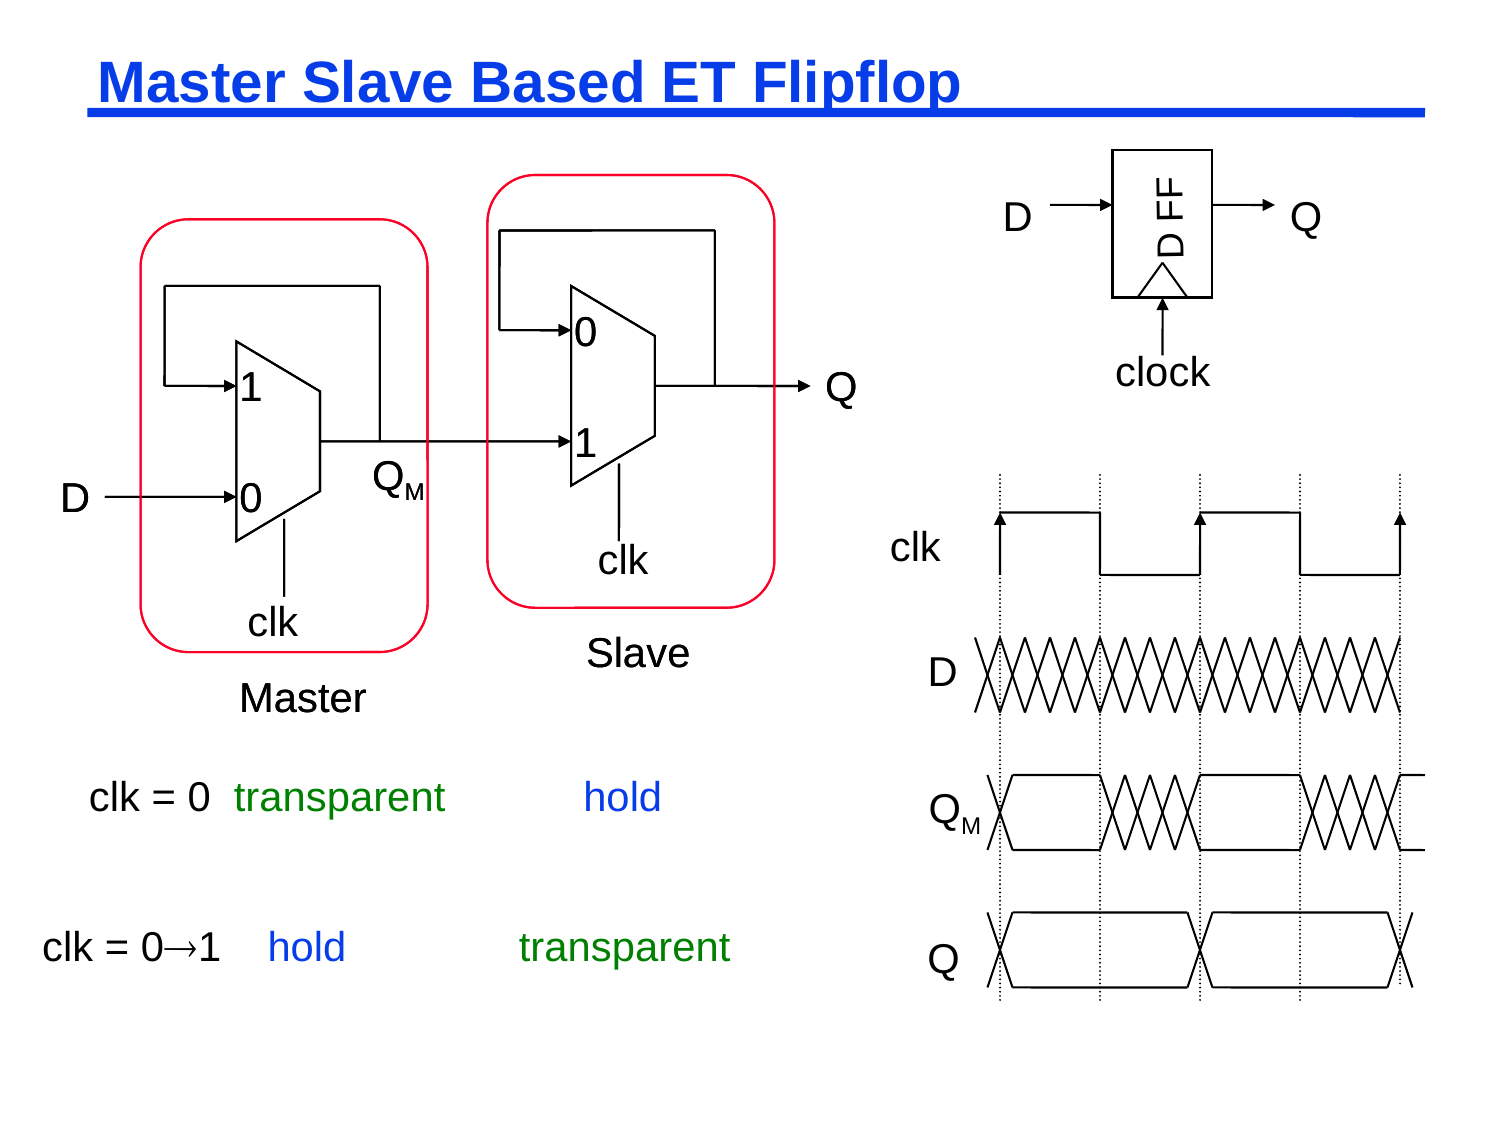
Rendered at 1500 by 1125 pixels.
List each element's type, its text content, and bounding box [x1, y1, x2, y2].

title Master Slave Based ET Flipflop [86, 49, 1426, 120]
text_box Master [224, 663, 382, 729]
text_box clk [875, 512, 957, 578]
text_box clk = 0 transparent hold [74, 762, 678, 828]
text_box [993, 513, 1007, 575]
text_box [912, 912, 1413, 991]
text_box [487, 174, 775, 608]
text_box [912, 637, 1401, 713]
text_box Q [810, 352, 873, 418]
text_box [775, 379, 810, 393]
text_box Slave [571, 618, 706, 684]
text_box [987, 149, 1338, 404]
text_box [1193, 512, 1207, 575]
text_box clk = 01 hold transparent [27, 912, 746, 978]
text_box [1393, 512, 1407, 575]
text_box QM [428, 441, 440, 513]
text_box [140, 219, 428, 653]
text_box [912, 774, 1426, 851]
text_box D [45, 463, 106, 529]
